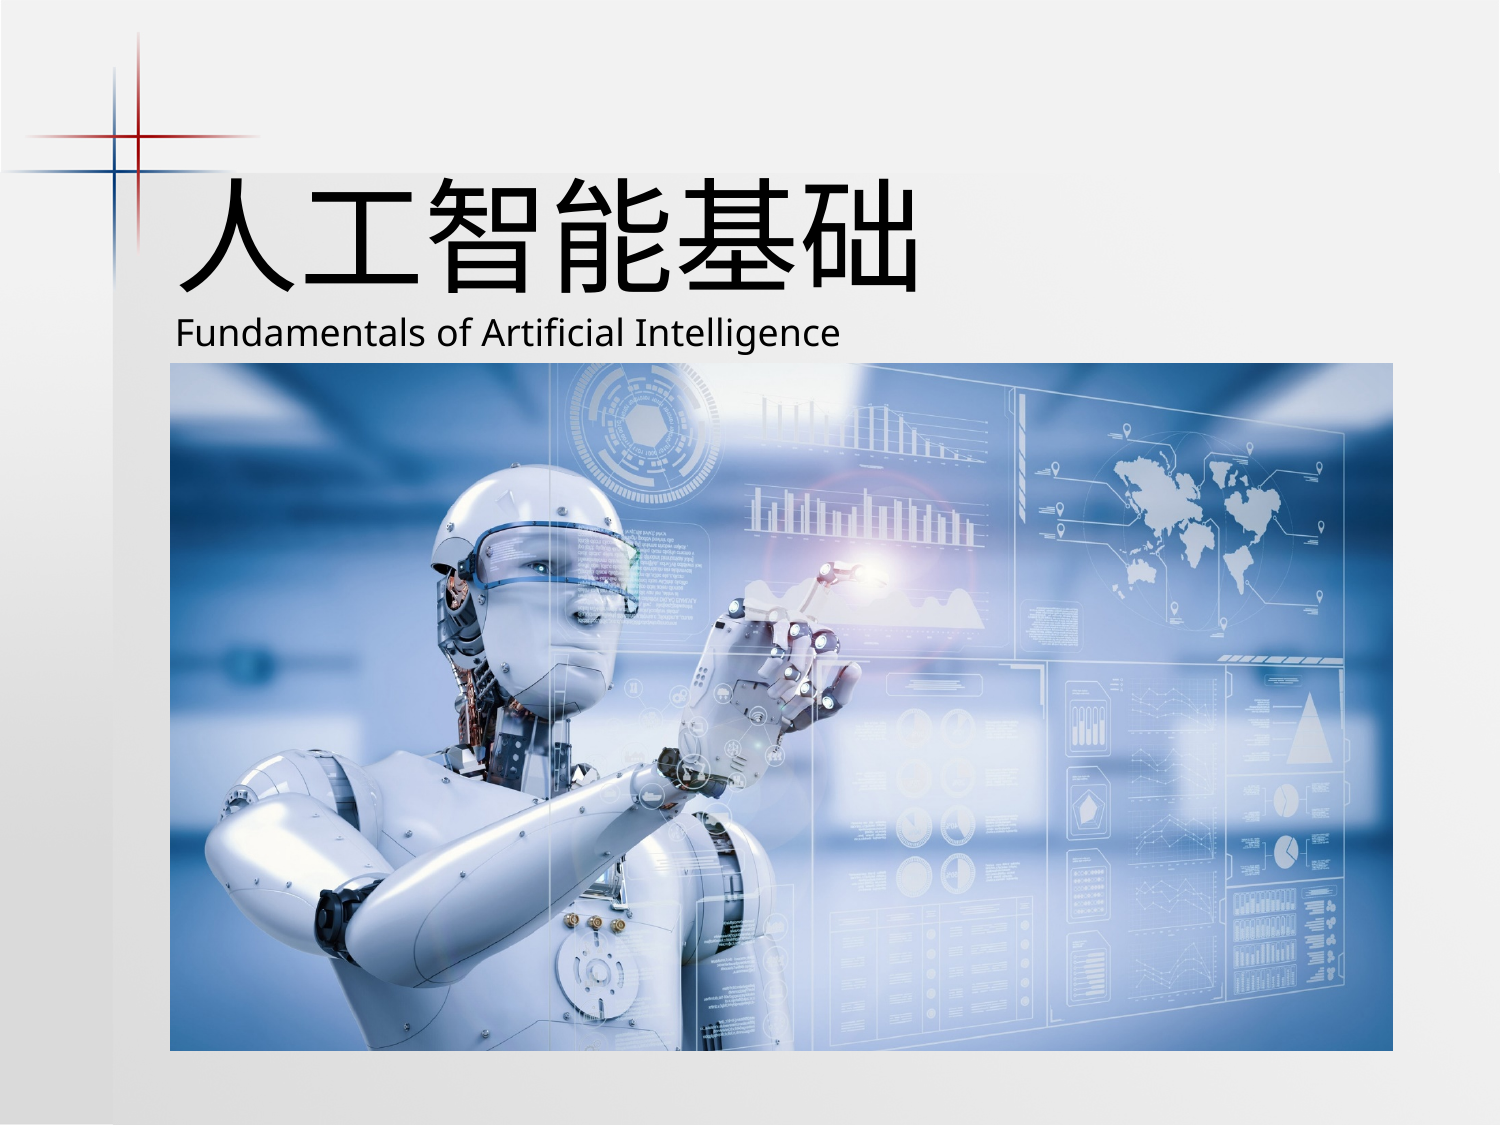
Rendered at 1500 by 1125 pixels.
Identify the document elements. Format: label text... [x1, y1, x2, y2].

text_box 人工智能基础 Fundamentals of Artificial Intelligence [159, 151, 1340, 362]
picture [0, 0, 1500, 1125]
